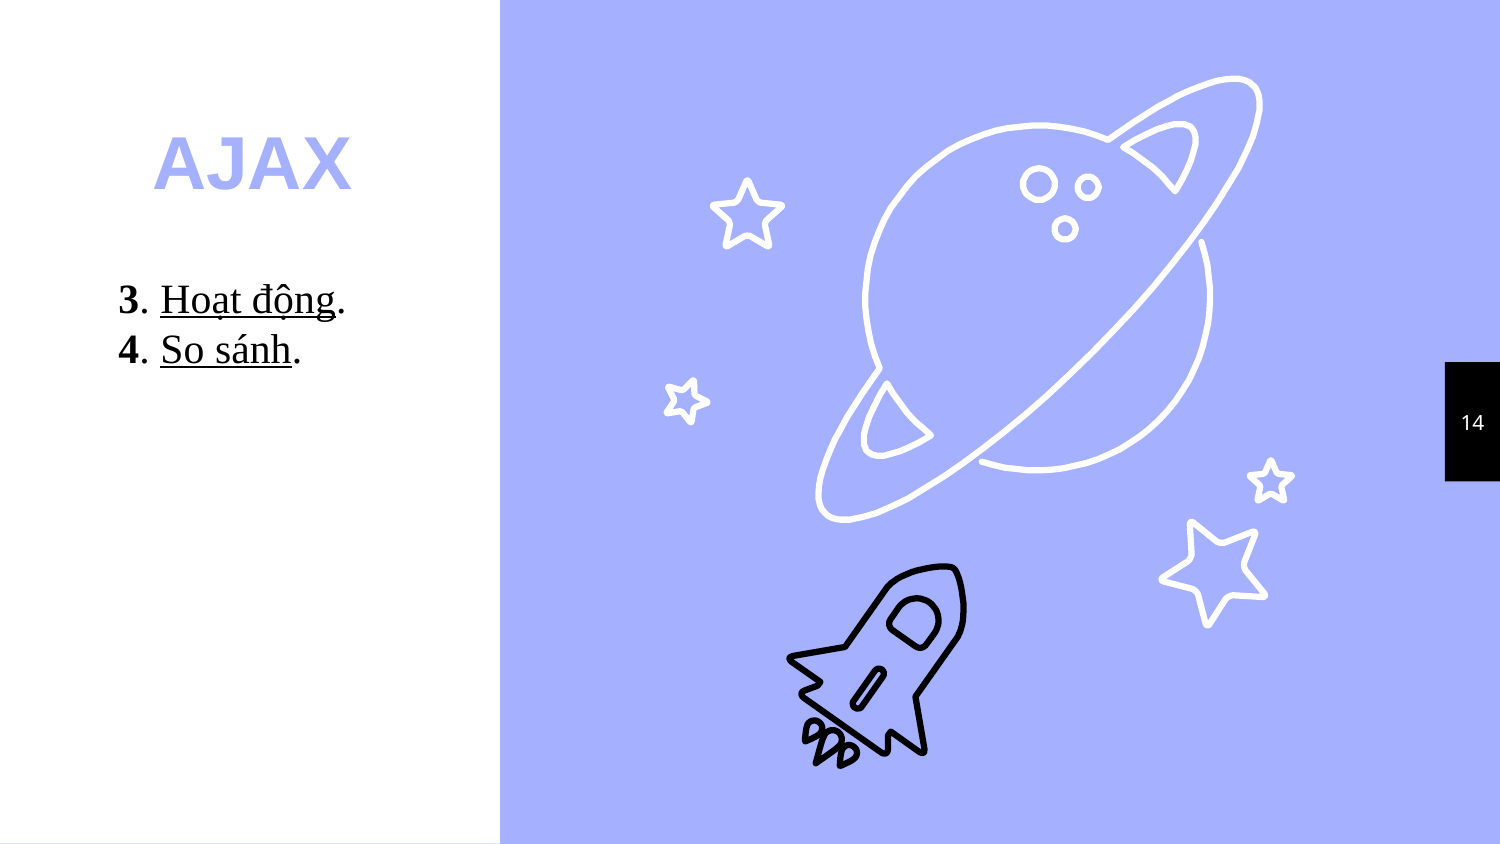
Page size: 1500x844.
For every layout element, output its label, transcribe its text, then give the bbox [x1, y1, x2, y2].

text_box 3. Hoạt động. 4. So sánh. [84, 264, 474, 657]
slide_number 14 [1444, 362, 1500, 482]
text_box AJAX [0, 78, 505, 220]
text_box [818, 78, 1260, 520]
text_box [792, 576, 974, 759]
